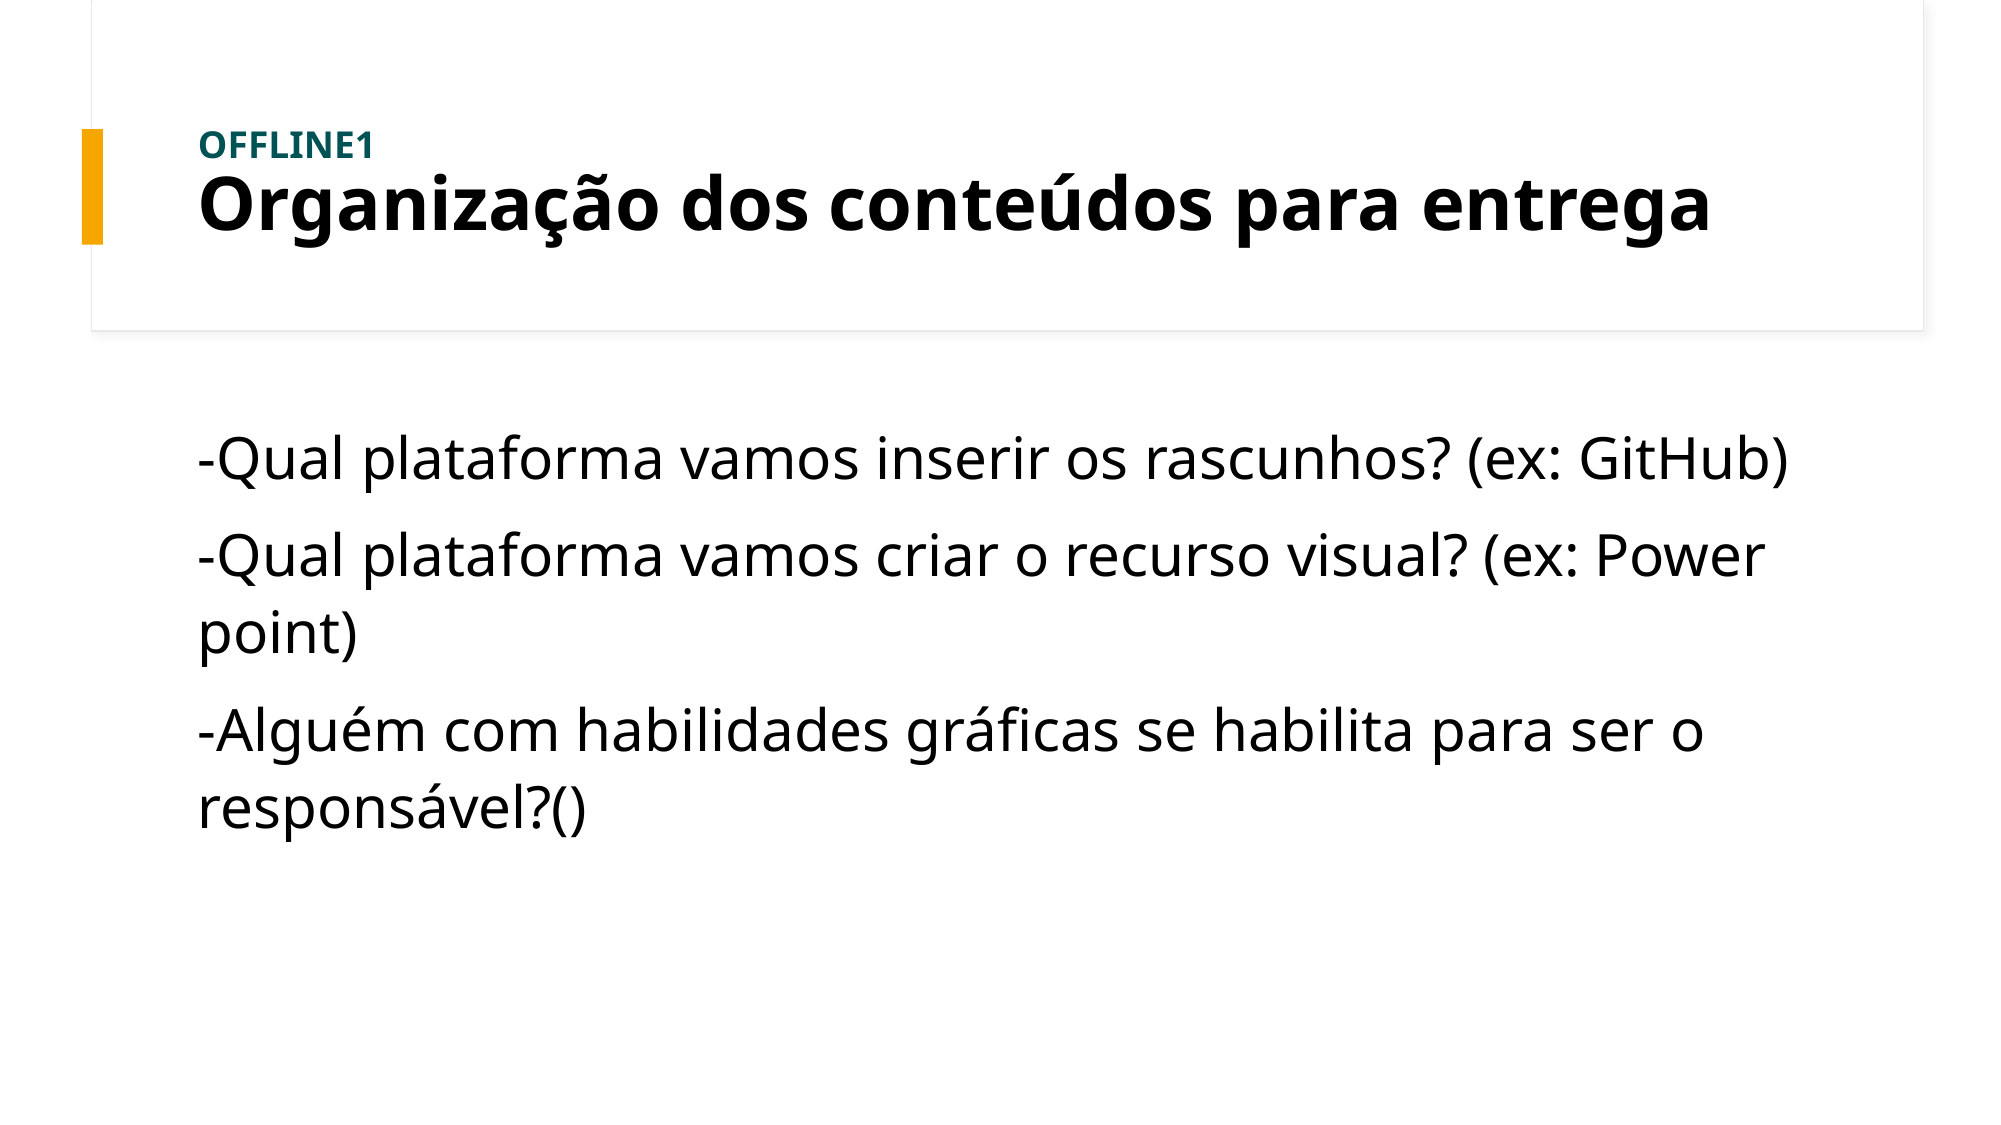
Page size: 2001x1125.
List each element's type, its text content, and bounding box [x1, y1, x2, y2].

title OFFLINE1 Organização dos conteúdos para entrega [183, 90, 1851, 284]
list -Qual plataforma vamos inserir os rascunhos? (ex: GitHub) -Qual plataforma vamos criar o recurso visual? (ex: Power point) -Alguém com habilidades gráficas se habilita para ser o responsável?() [183, 406, 1851, 1013]
